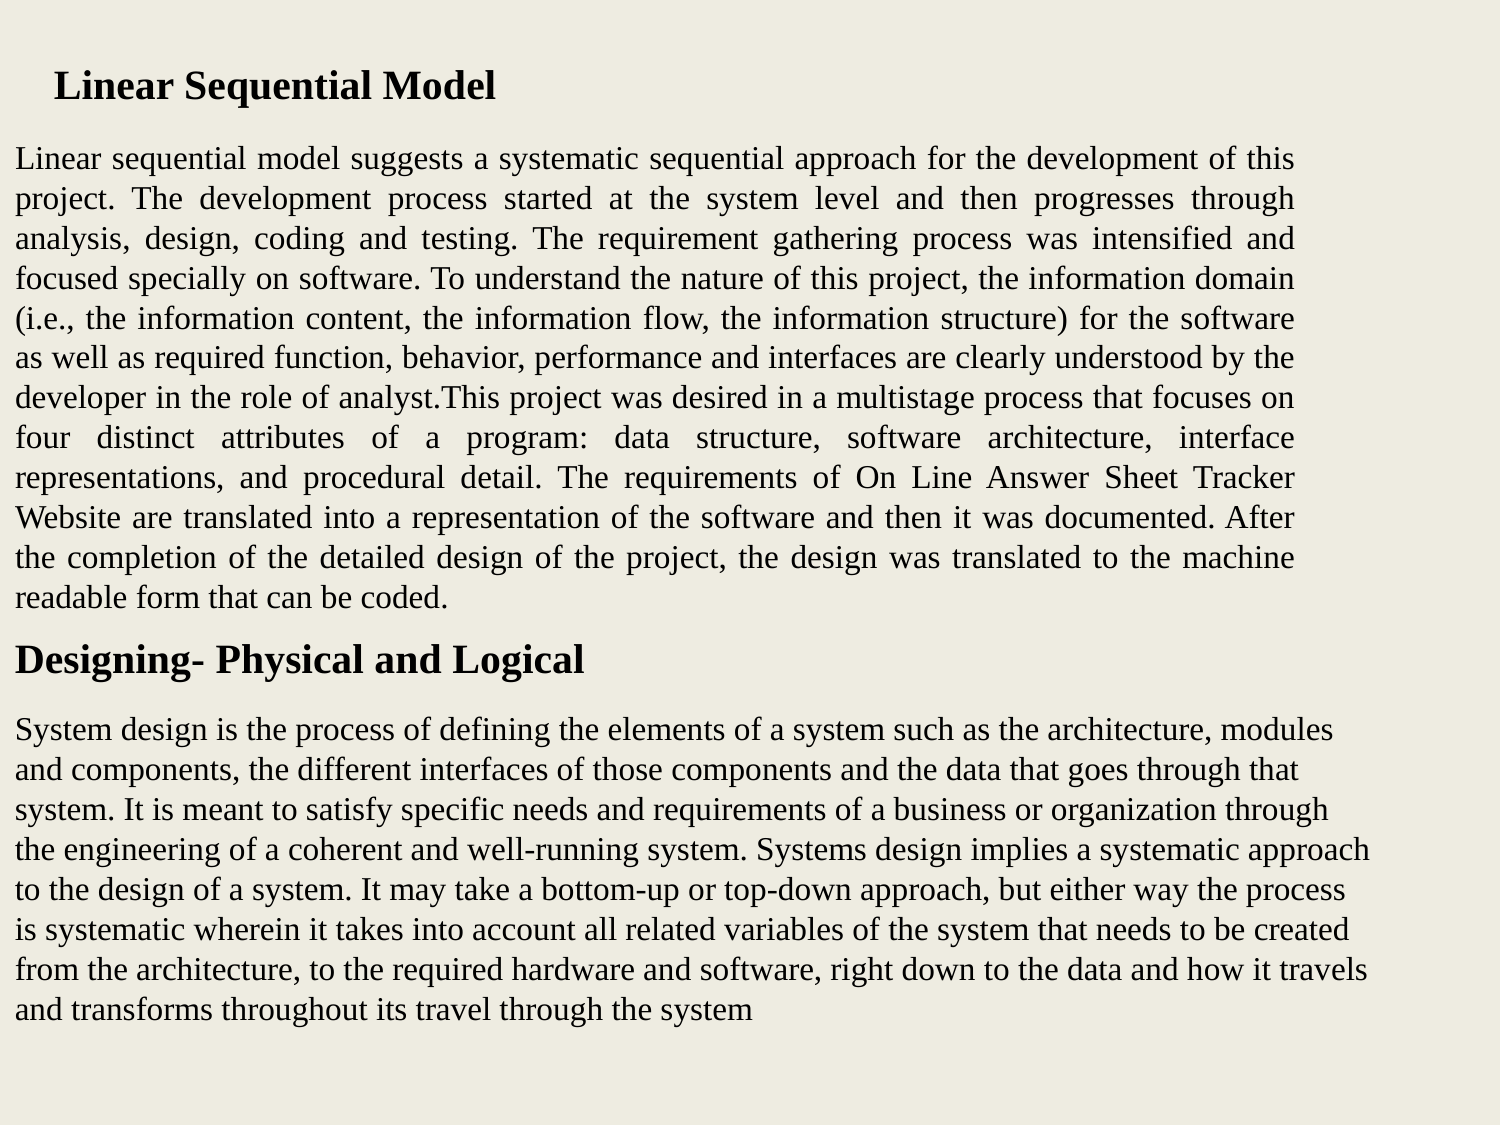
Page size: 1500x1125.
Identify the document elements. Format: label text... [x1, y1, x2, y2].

text_box Linear sequential model suggests a systematic sequential approach for the development of this project. The development process started at the system level and then progresses through analysis, design, coding and testing. The requirement gathering process was intensified and focused specially on software. To understand the nature of this project, the information domain (i.e., the information content, the information flow, the information structure) for the software as well as required function, behavior, performance and interfaces are clearly understood by the developer in the role of analyst.This project was desired in a multistage process that focuses on four distinct attributes of a program: data structure, software architecture, interface representations, and procedural detail. The requirements of On Line Answer Sheet Tracker Website are translated into a representation of the software and then it was documented. After the completion of the detailed design of the project, the design was translated to the machine readable form that can be coded. [0, 128, 1313, 699]
text_box Designing- Physical and Logical [0, 624, 613, 690]
text_box System design is the process of defining the elements of a system such as the architecture, modules and components, the different interfaces of those components and the data that goes through that system. It is meant to satisfy specific needs and requirements of a business or organization through the engineering of a coherent and well-running system. Systems design implies a systematic approach to the design of a system. It may take a bottom-up or top-down approach, but either way the process is systematic wherein it takes into account all related variables of the system that needs to be created from the architecture, to the required hardware and software, right down to the data and how it travels and transforms throughout its travel through the system [0, 699, 1388, 1034]
text_box Linear Sequential Model [38, 0, 512, 116]
